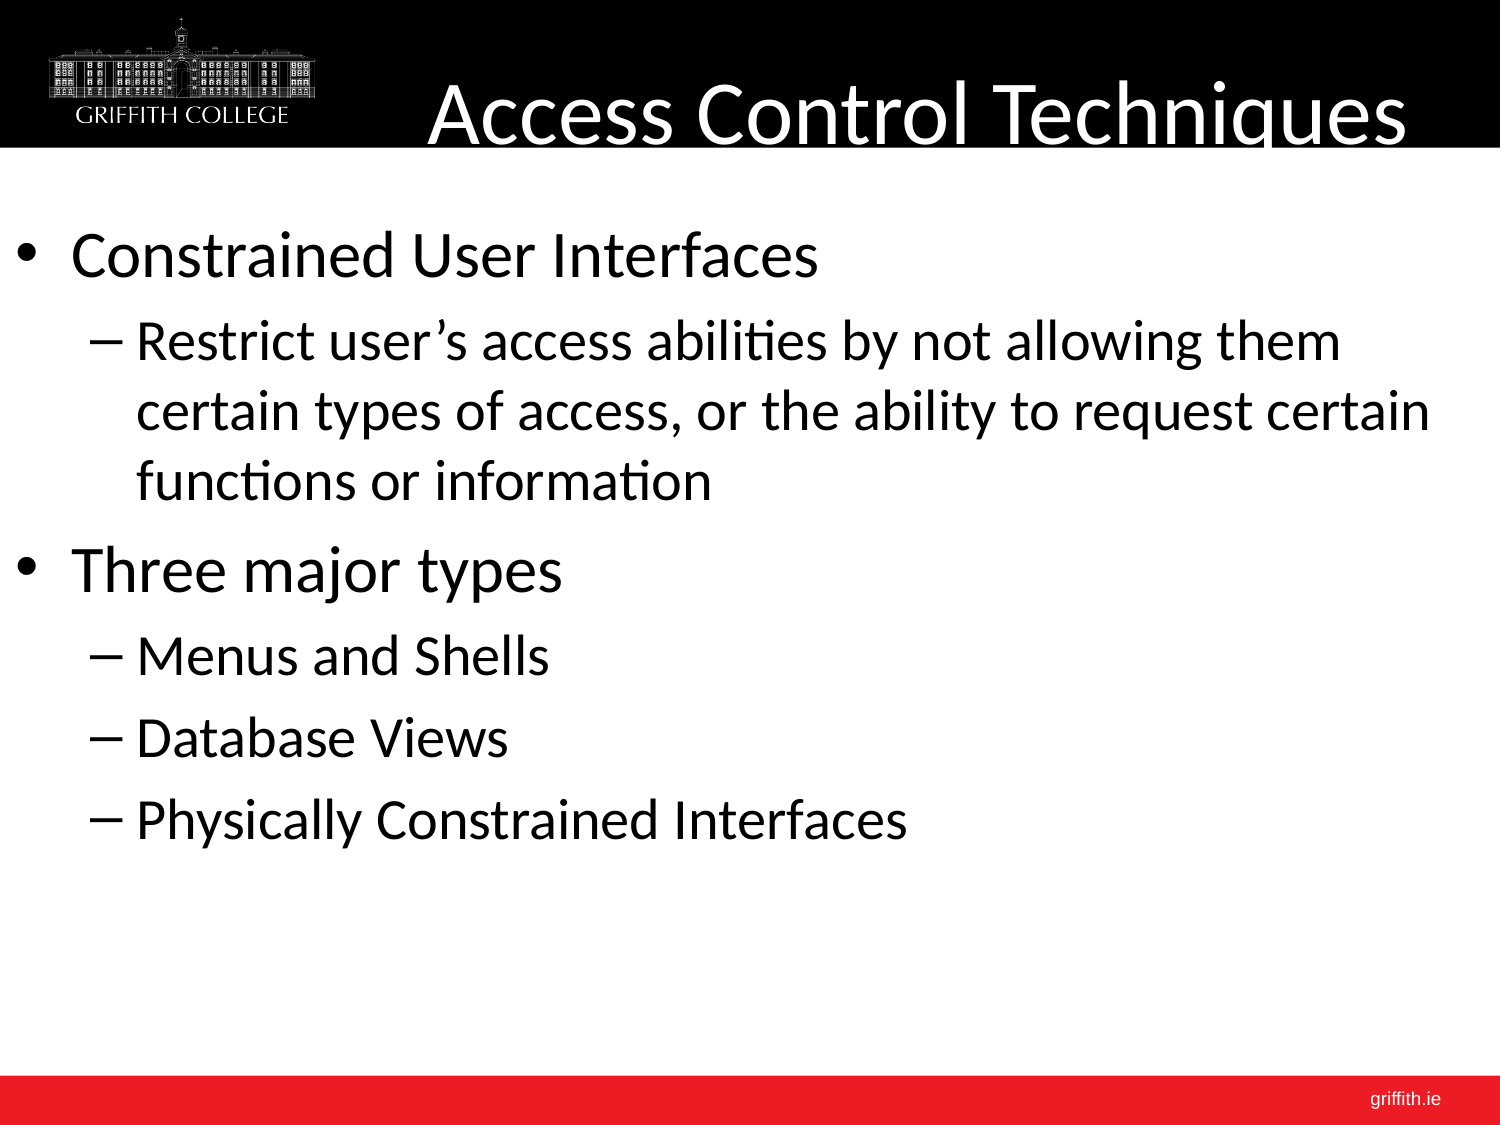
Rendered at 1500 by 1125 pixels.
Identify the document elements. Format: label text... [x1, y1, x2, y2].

picture [21, 0, 341, 187]
list Constrained User Interfaces Restrict user’s access abilities by not allowing them certain types of access, or the ability to request certain functions or information Three major types Menus and Shells Database Views Physically Constrained Interfaces [0, 203, 1450, 979]
title Access Control Techniques [75, 45, 1425, 203]
